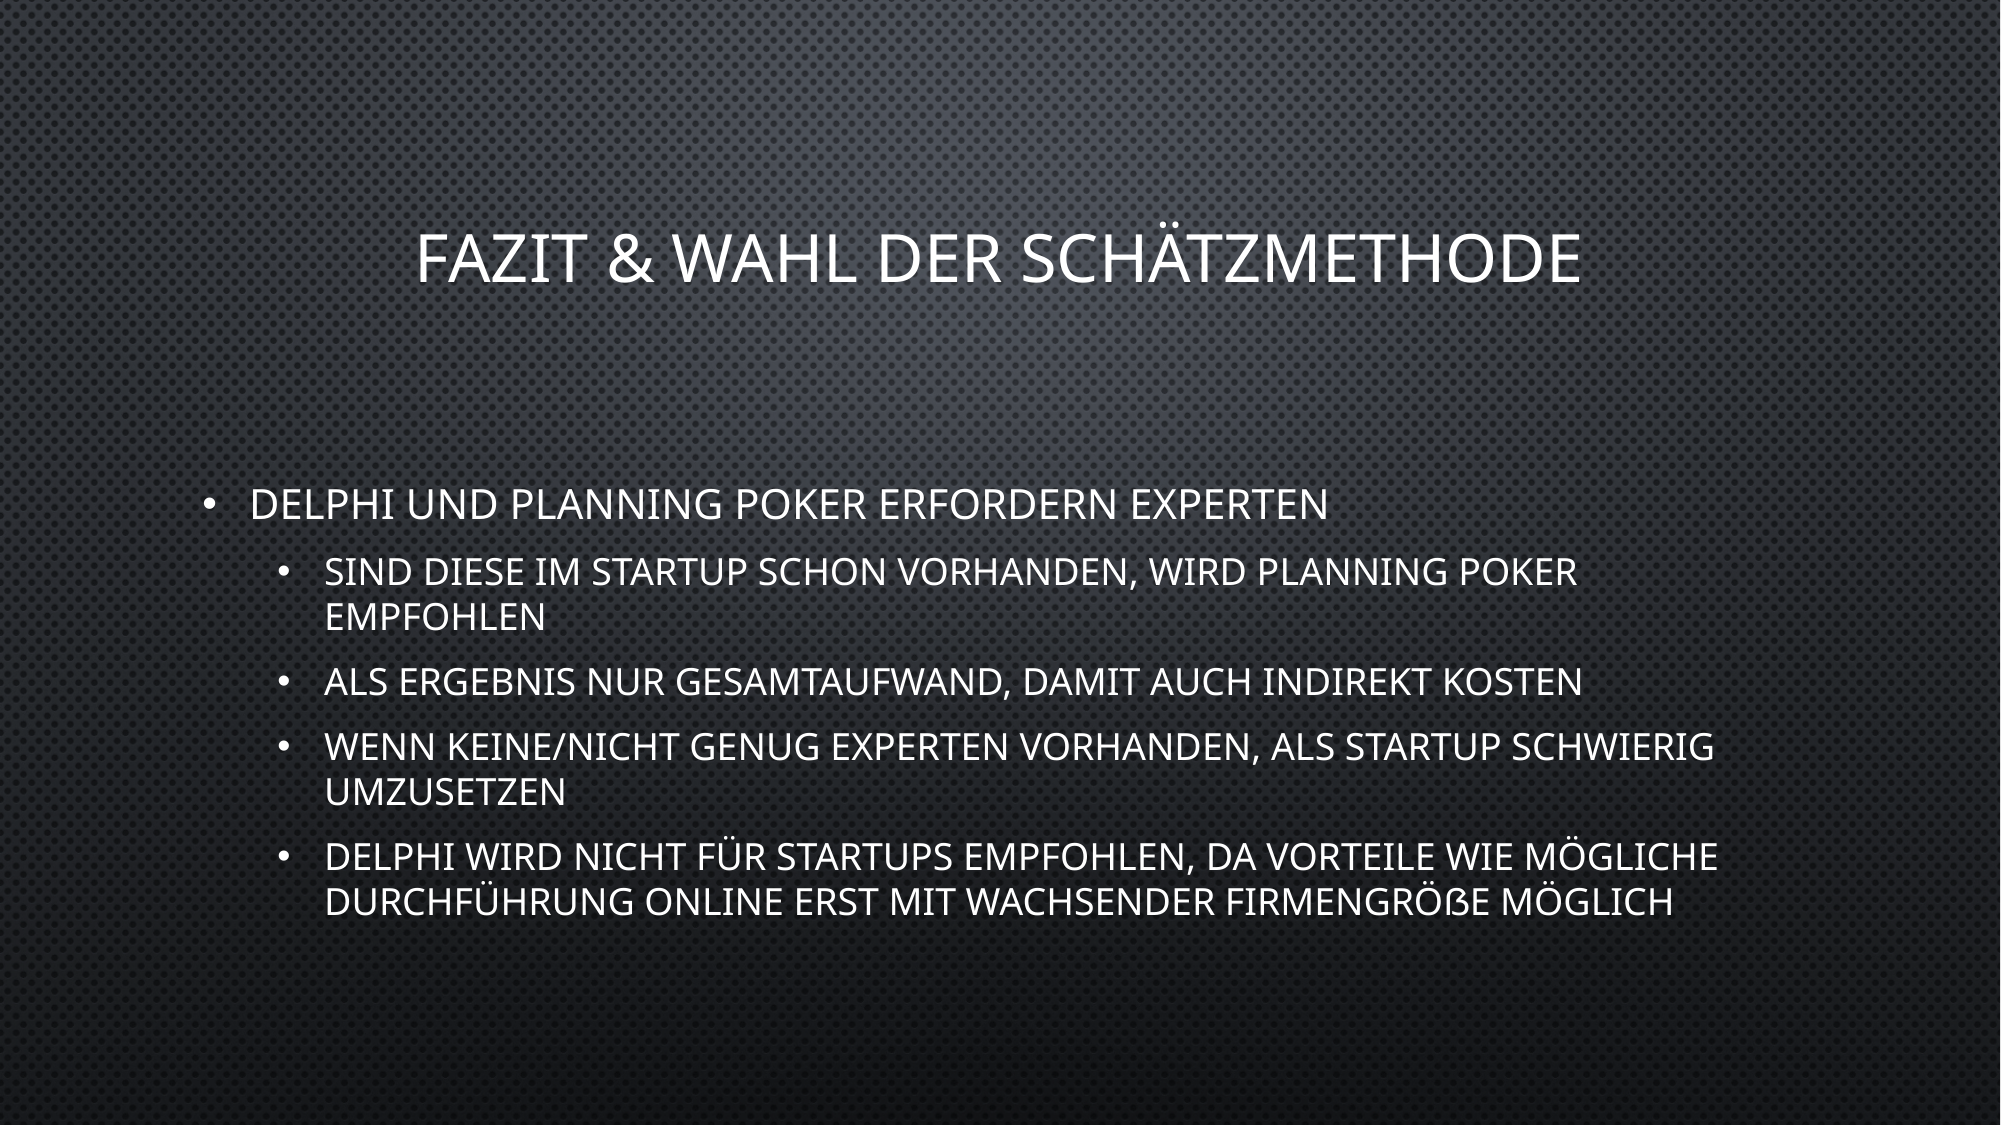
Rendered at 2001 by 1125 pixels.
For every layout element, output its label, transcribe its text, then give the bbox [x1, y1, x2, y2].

list Delphi und Planning Poker erfordern Experten Sind diese im Startup schon vorhanden, wird Planning Poker empfohlen Als Ergebnis nur Gesamtaufwand, damit auch indirekt Kosten Wenn keine/nicht genug Experten vorhanden, als Startup schwierig umzusetzen Delphi wird nicht für Startups empfohlen, da Vorteile wie mögliche Durchführung online erst mit wachsender Firmengröße möglich [187, 375, 1813, 1025]
title Fazit & Wahl der Schätzmethode [187, 99, 1813, 375]
